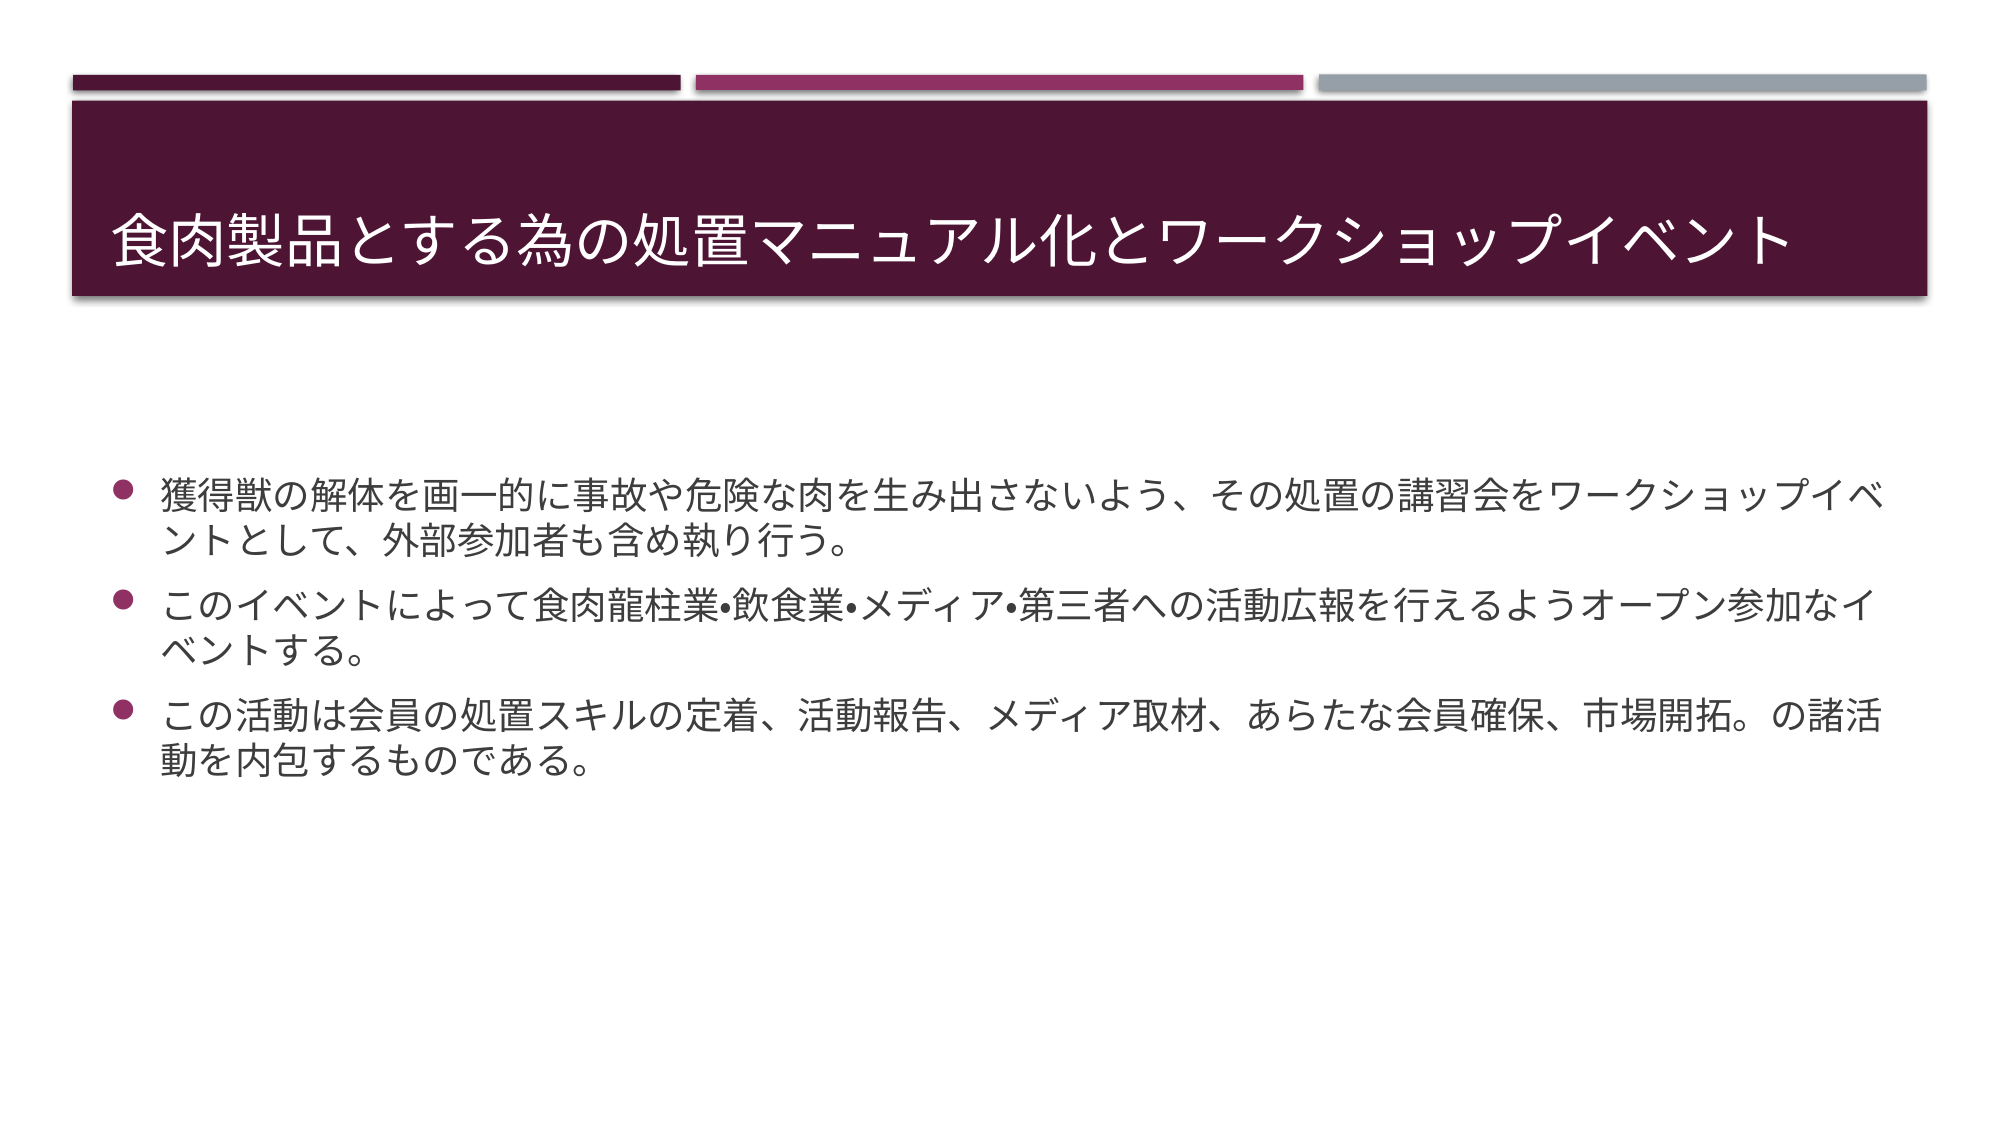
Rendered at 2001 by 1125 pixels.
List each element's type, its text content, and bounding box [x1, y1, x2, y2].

title 食肉製品とする為の処置マニュアル化とワークショップイベント [95, 115, 1905, 282]
list 獲得獣の解体を画一的に事故や危険な肉を生み出さないよう、その処置の講習会をワークショップイベントとして、外部参加者も含め執り行う。 このイベントによって食肉龍柱業・飲食業・メディア・第三者への活動広報を行えるようオープン参加なイベントする。 この活動は会員の処置スキルの定着、活動報告、メディア取材、あらたな会員確保、市場開拓。の諸活動を内包するものである。 [95, 357, 1905, 962]
